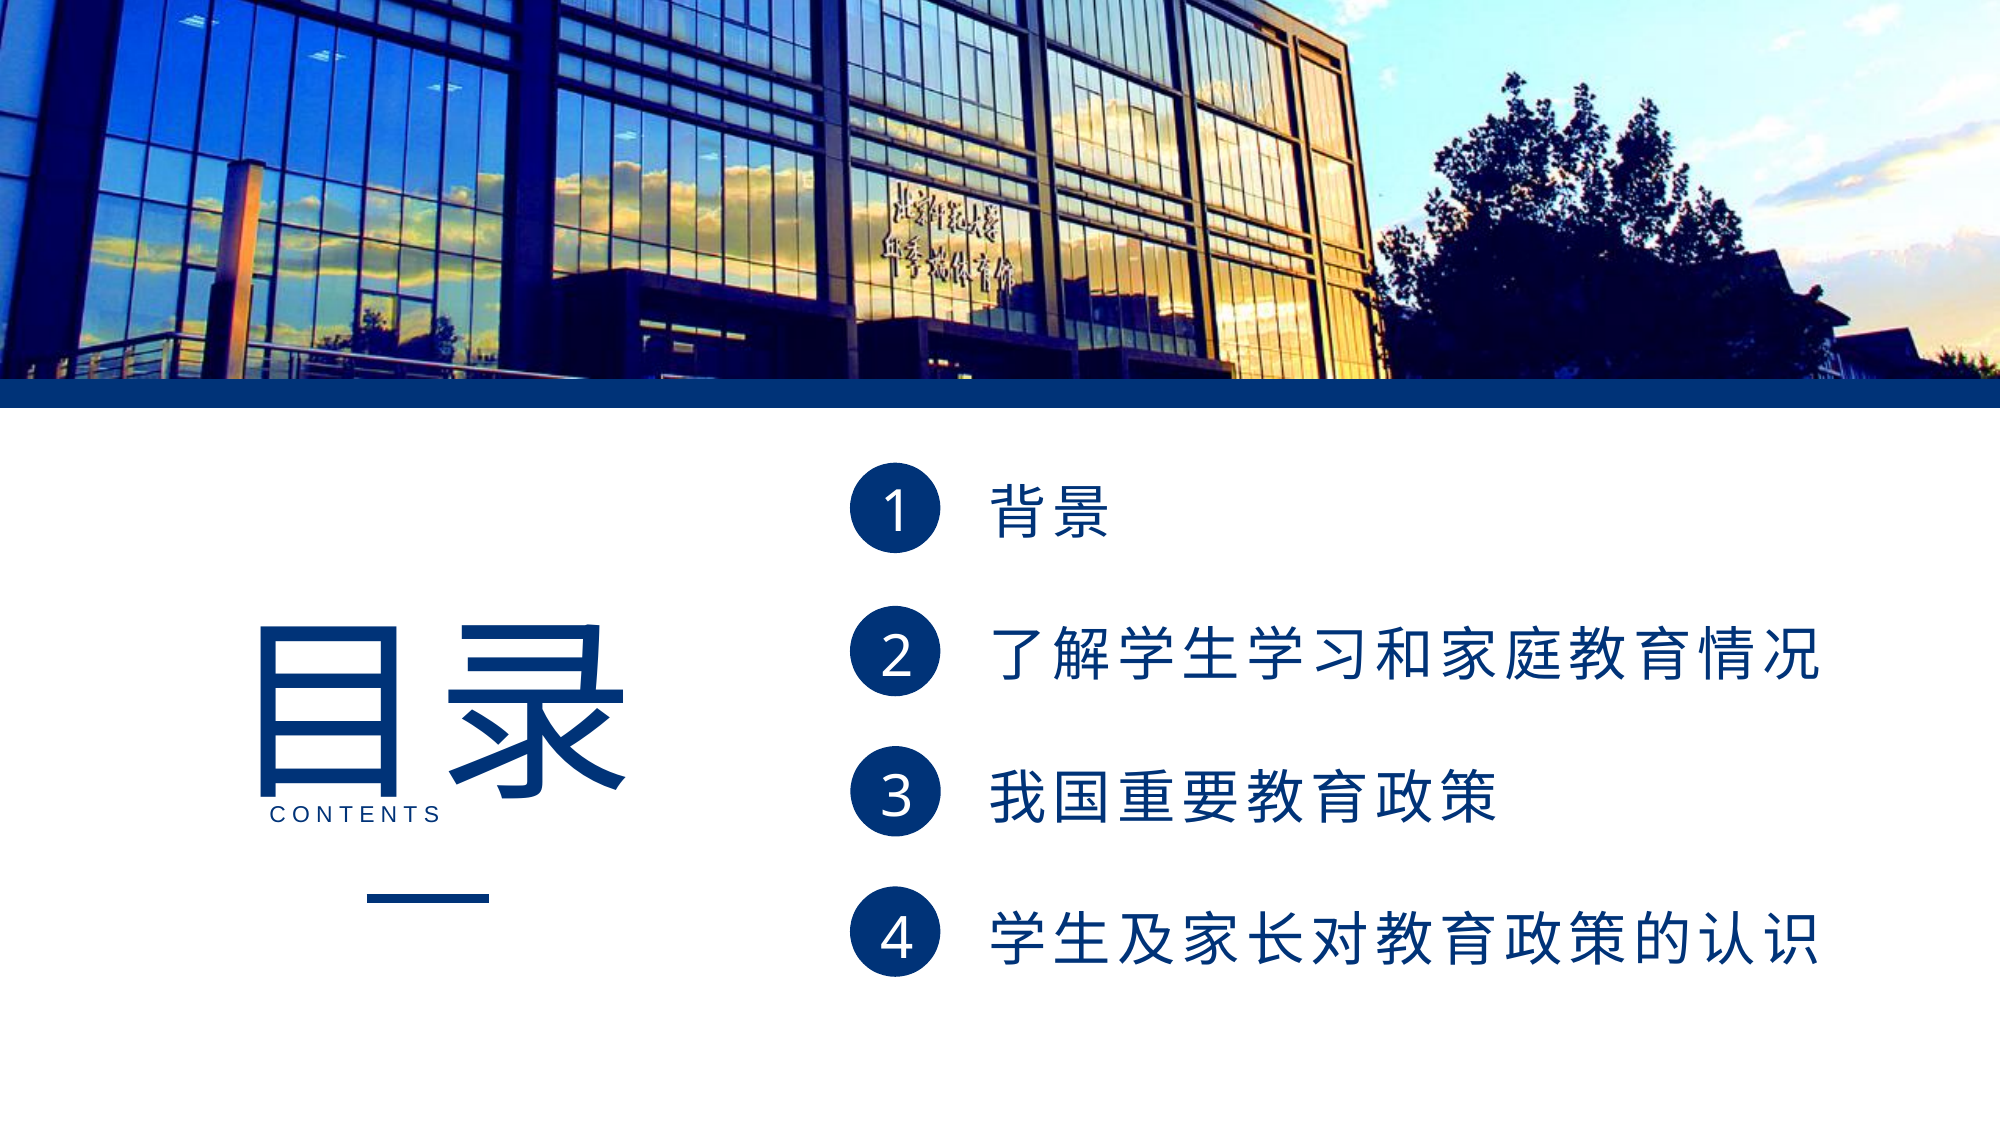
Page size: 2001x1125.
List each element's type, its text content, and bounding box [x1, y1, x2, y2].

text_box [848, 632, 853, 670]
list CONTENTS [269, 794, 597, 854]
text_box 目录 [206, 534, 660, 781]
text_box 我国重要教育政策 [988, 759, 1884, 830]
text_box 3 [853, 758, 941, 829]
text_box [867, 688, 923, 698]
text_box [861, 885, 929, 900]
text_box [864, 461, 926, 473]
text_box 1 [853, 473, 941, 544]
text_box [848, 488, 853, 527]
text_box [849, 773, 853, 810]
text_box 了解学生学习和家庭教育情况 [988, 617, 1882, 688]
picture [0, 0, 2000, 379]
text_box 2 [853, 617, 941, 688]
text_box [864, 604, 927, 617]
text_box [868, 829, 923, 838]
text_box 背景 [988, 475, 1882, 546]
text_box 学生及家长对教育政策的认识 [988, 902, 1882, 973]
text_box [871, 971, 920, 978]
text_box 4 [853, 900, 941, 971]
text_box [863, 745, 928, 758]
text_box [866, 544, 924, 555]
text_box [848, 912, 853, 951]
